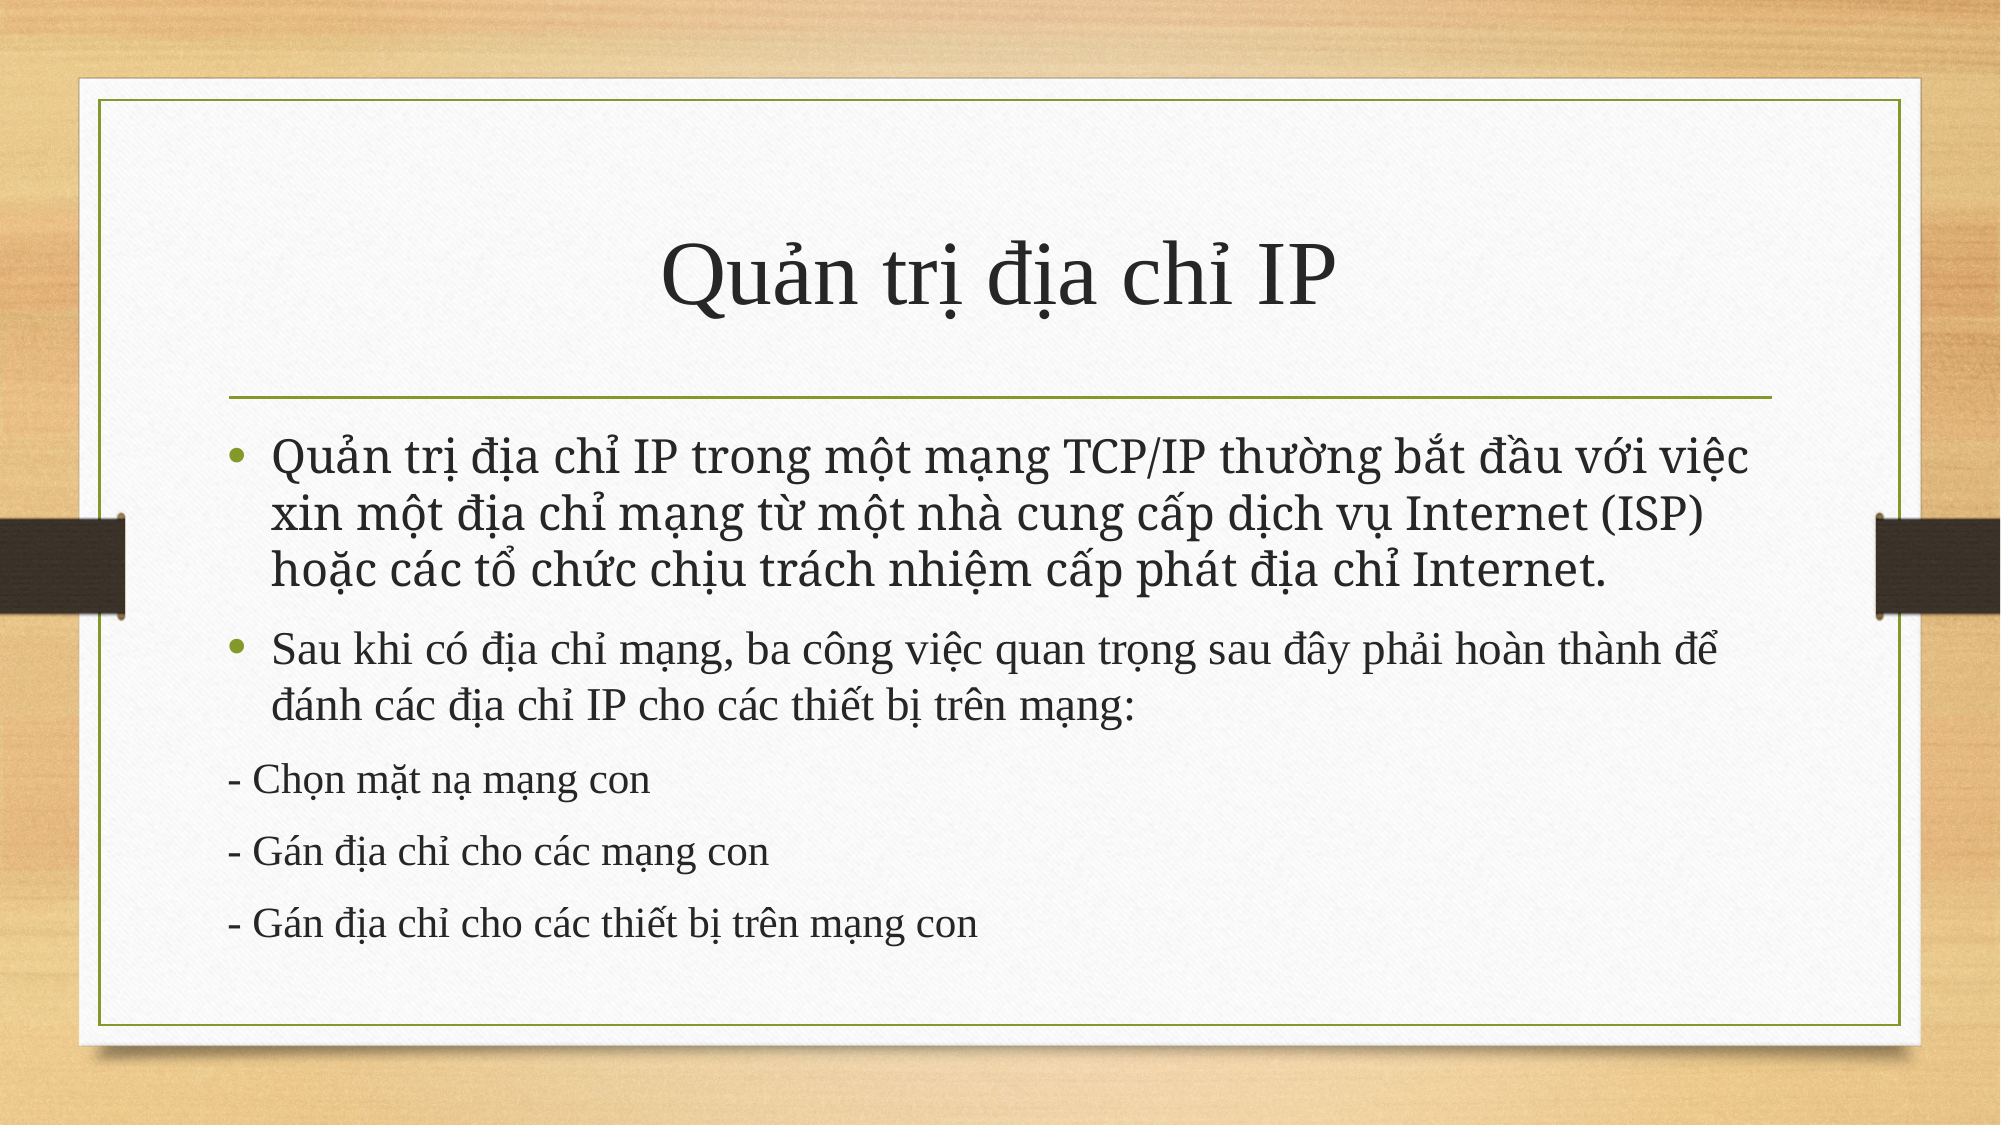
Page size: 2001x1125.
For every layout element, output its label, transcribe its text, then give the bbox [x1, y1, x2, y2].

picture [0, 0, 2001, 1125]
list Quản trị địa chỉ IP trong một mạng TCP/IP thường bắt đầu với việc xin một địa chỉ mạng từ một nhà cung cấp dịch vụ Internet (ISP) hoặc các tổ chức chịu trách nhiệm cấp phát địa chỉ Internet. Sau khi có địa chỉ mạng, ba công việc quan trọng sau đây phải hoàn thành để đánh các địa chỉ IP cho các thiết bị trên mạng: - Chọn mặt nạ mạng con - Gán địa chỉ cho các mạng con - Gán địa chỉ cho các thiết bị trên mạng con [212, 419, 1788, 964]
title Quản trị địa chỉ IP [212, 161, 1788, 375]
